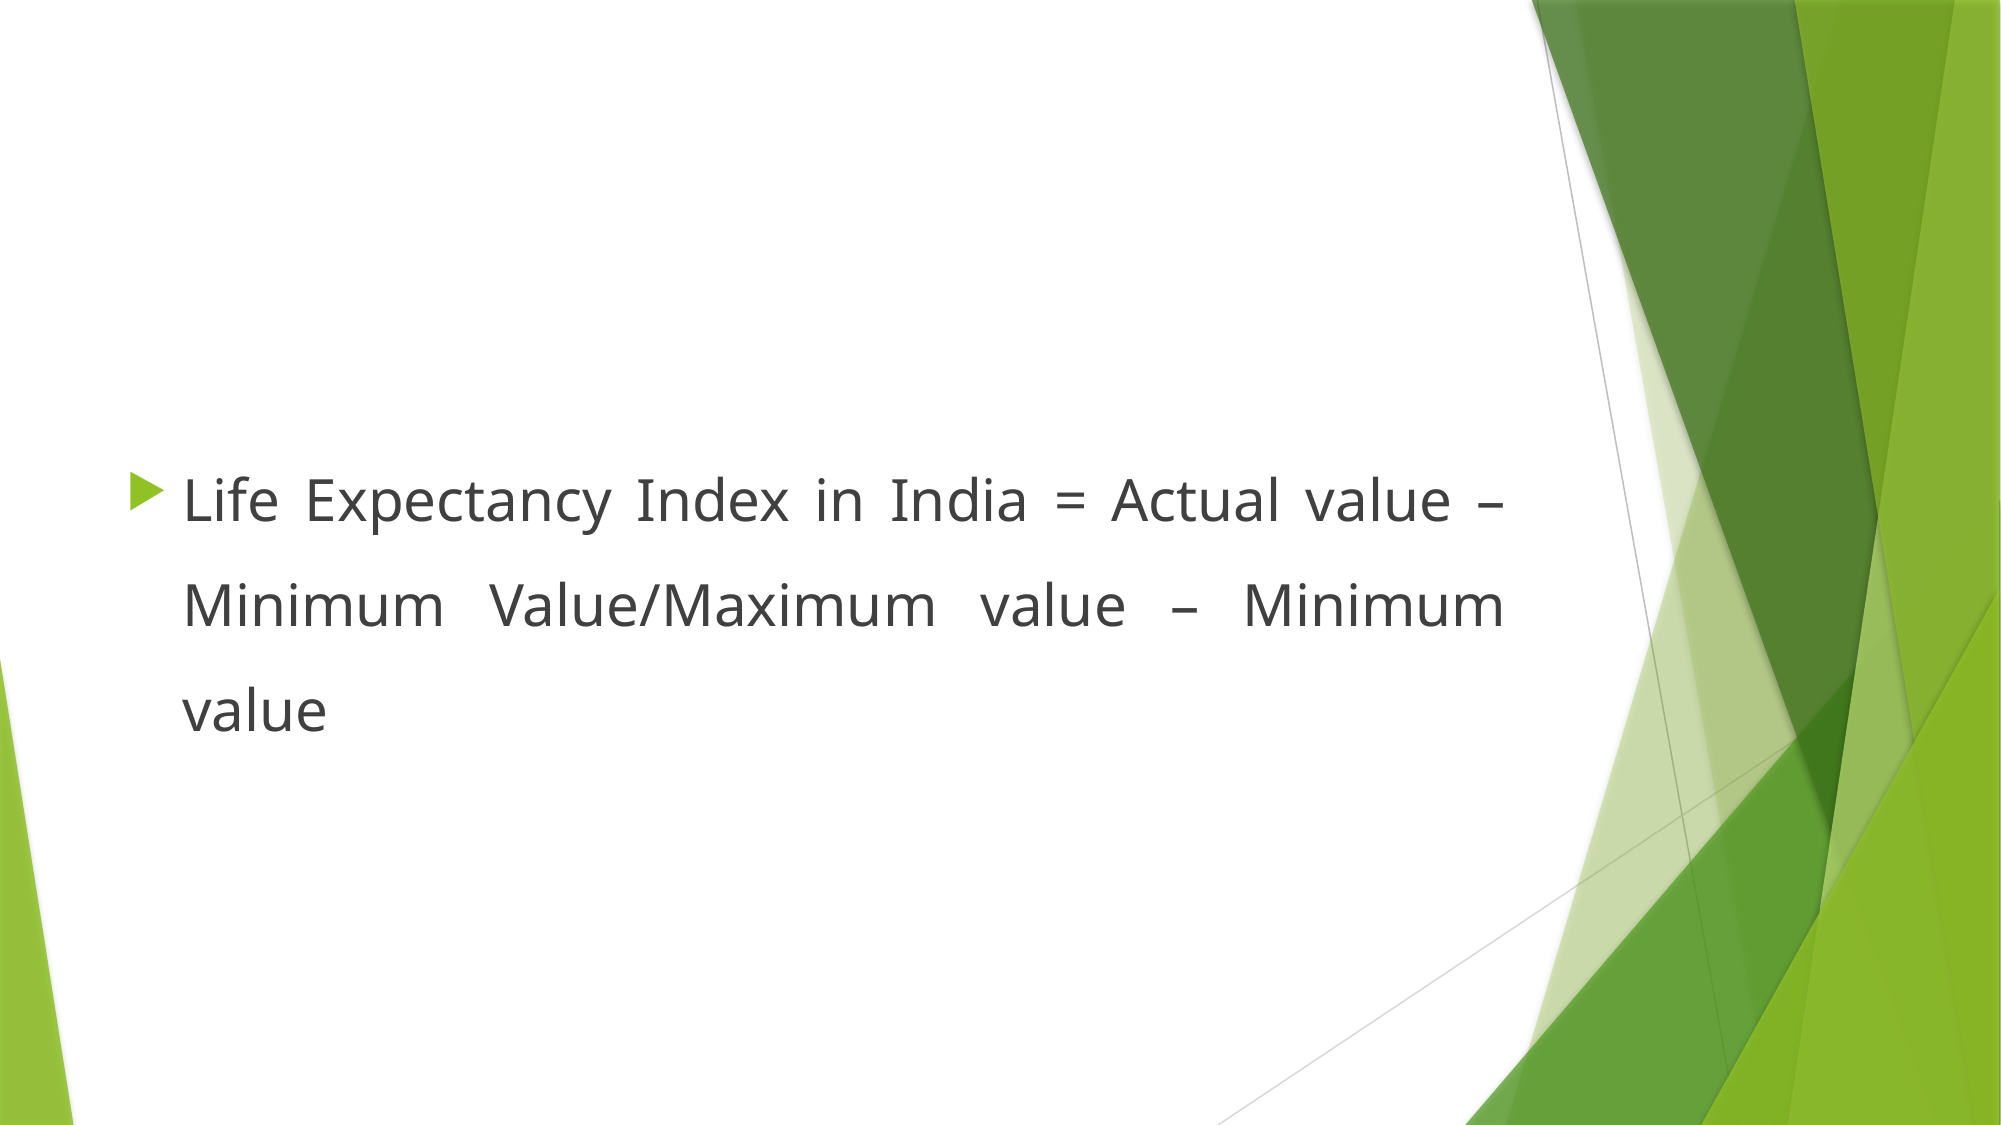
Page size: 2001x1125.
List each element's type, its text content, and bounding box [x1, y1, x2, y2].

list Life Expectancy Index in India = Actual value – Minimum Value/Maximum value – Minimum value [111, 354, 1522, 992]
